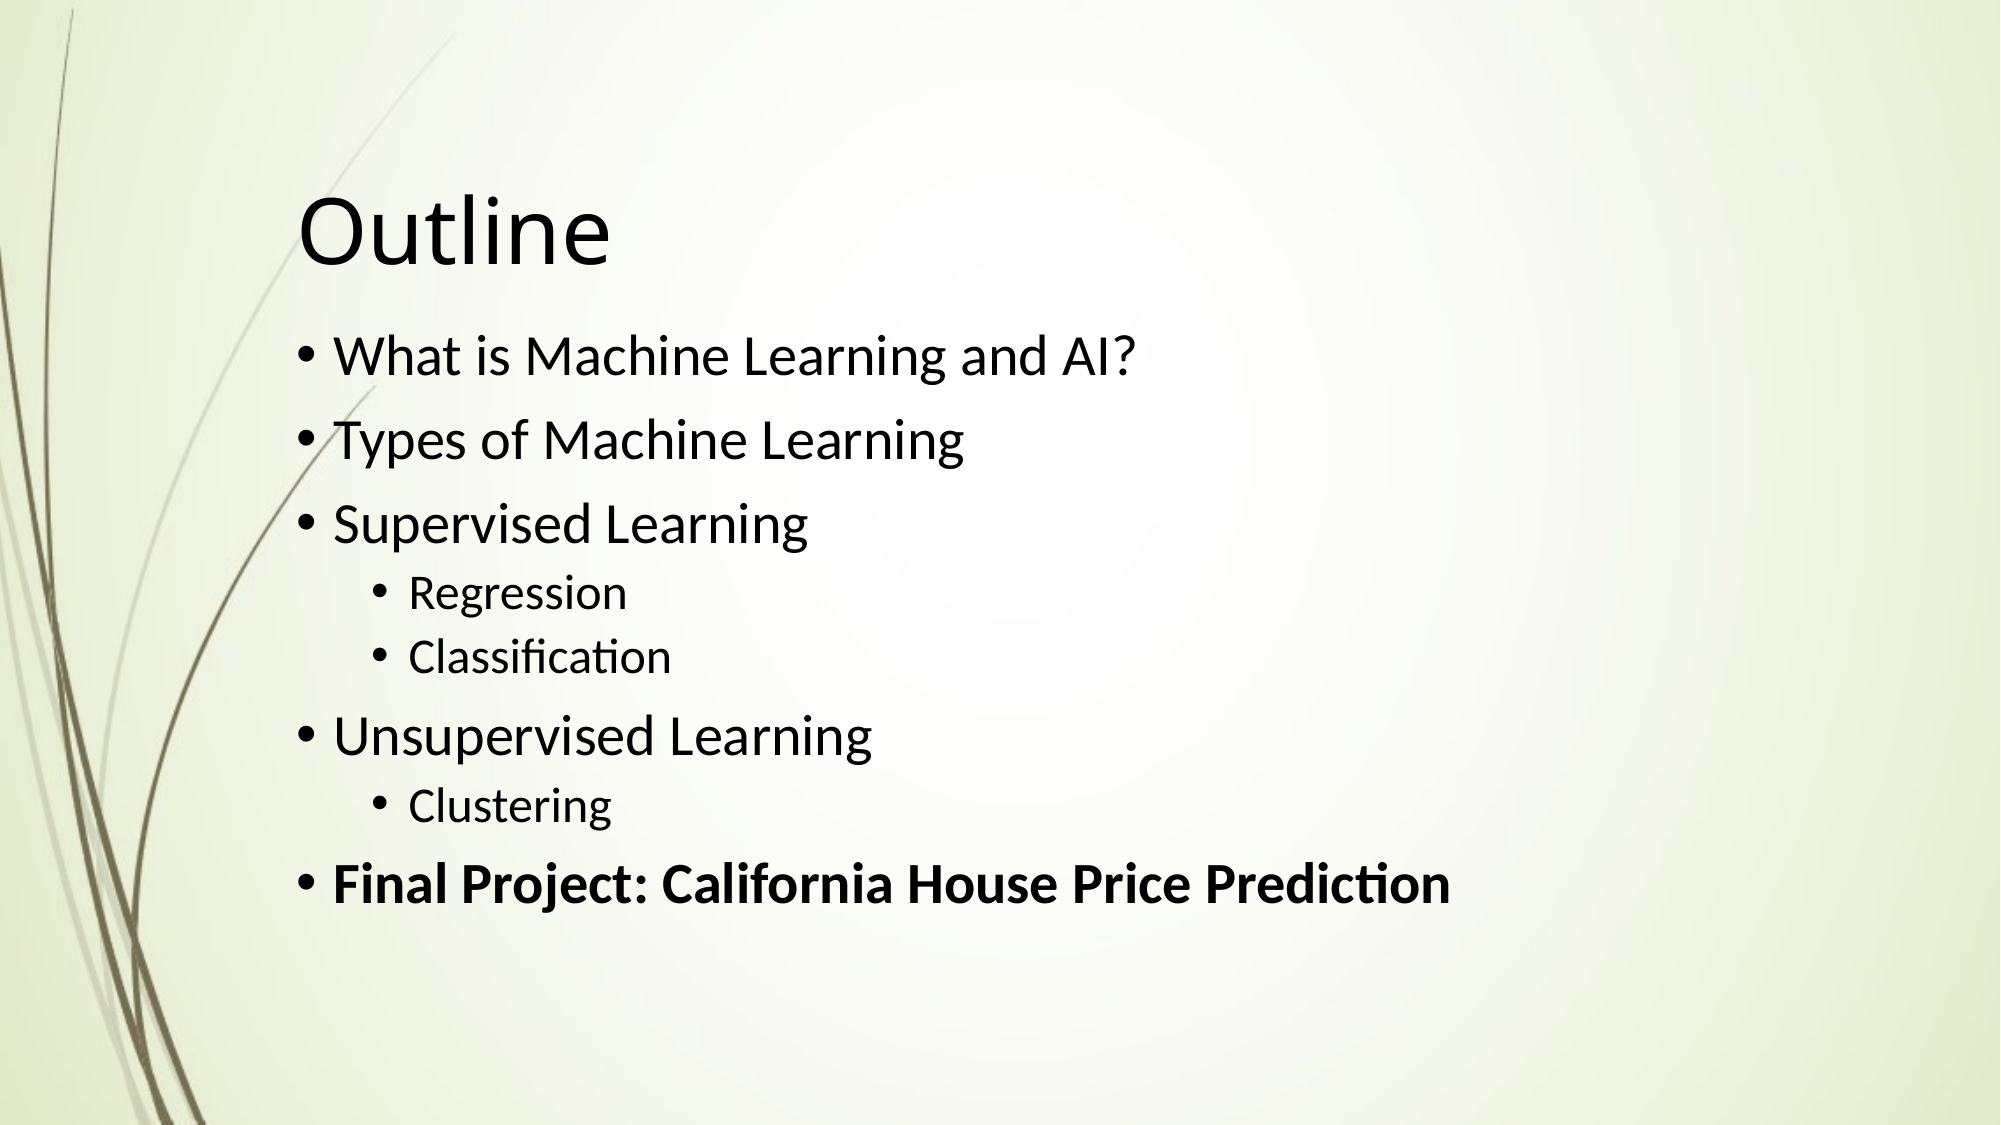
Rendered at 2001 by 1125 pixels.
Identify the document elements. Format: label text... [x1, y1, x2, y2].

title Outline [281, 151, 1669, 317]
picture [0, 0, 2001, 1125]
list What is Machine Learning and AI? Types of Machine Learning Supervised Learning Regression Classification Unsupervised Learning Clustering Final Project: California House Price Prediction [281, 317, 1669, 1032]
